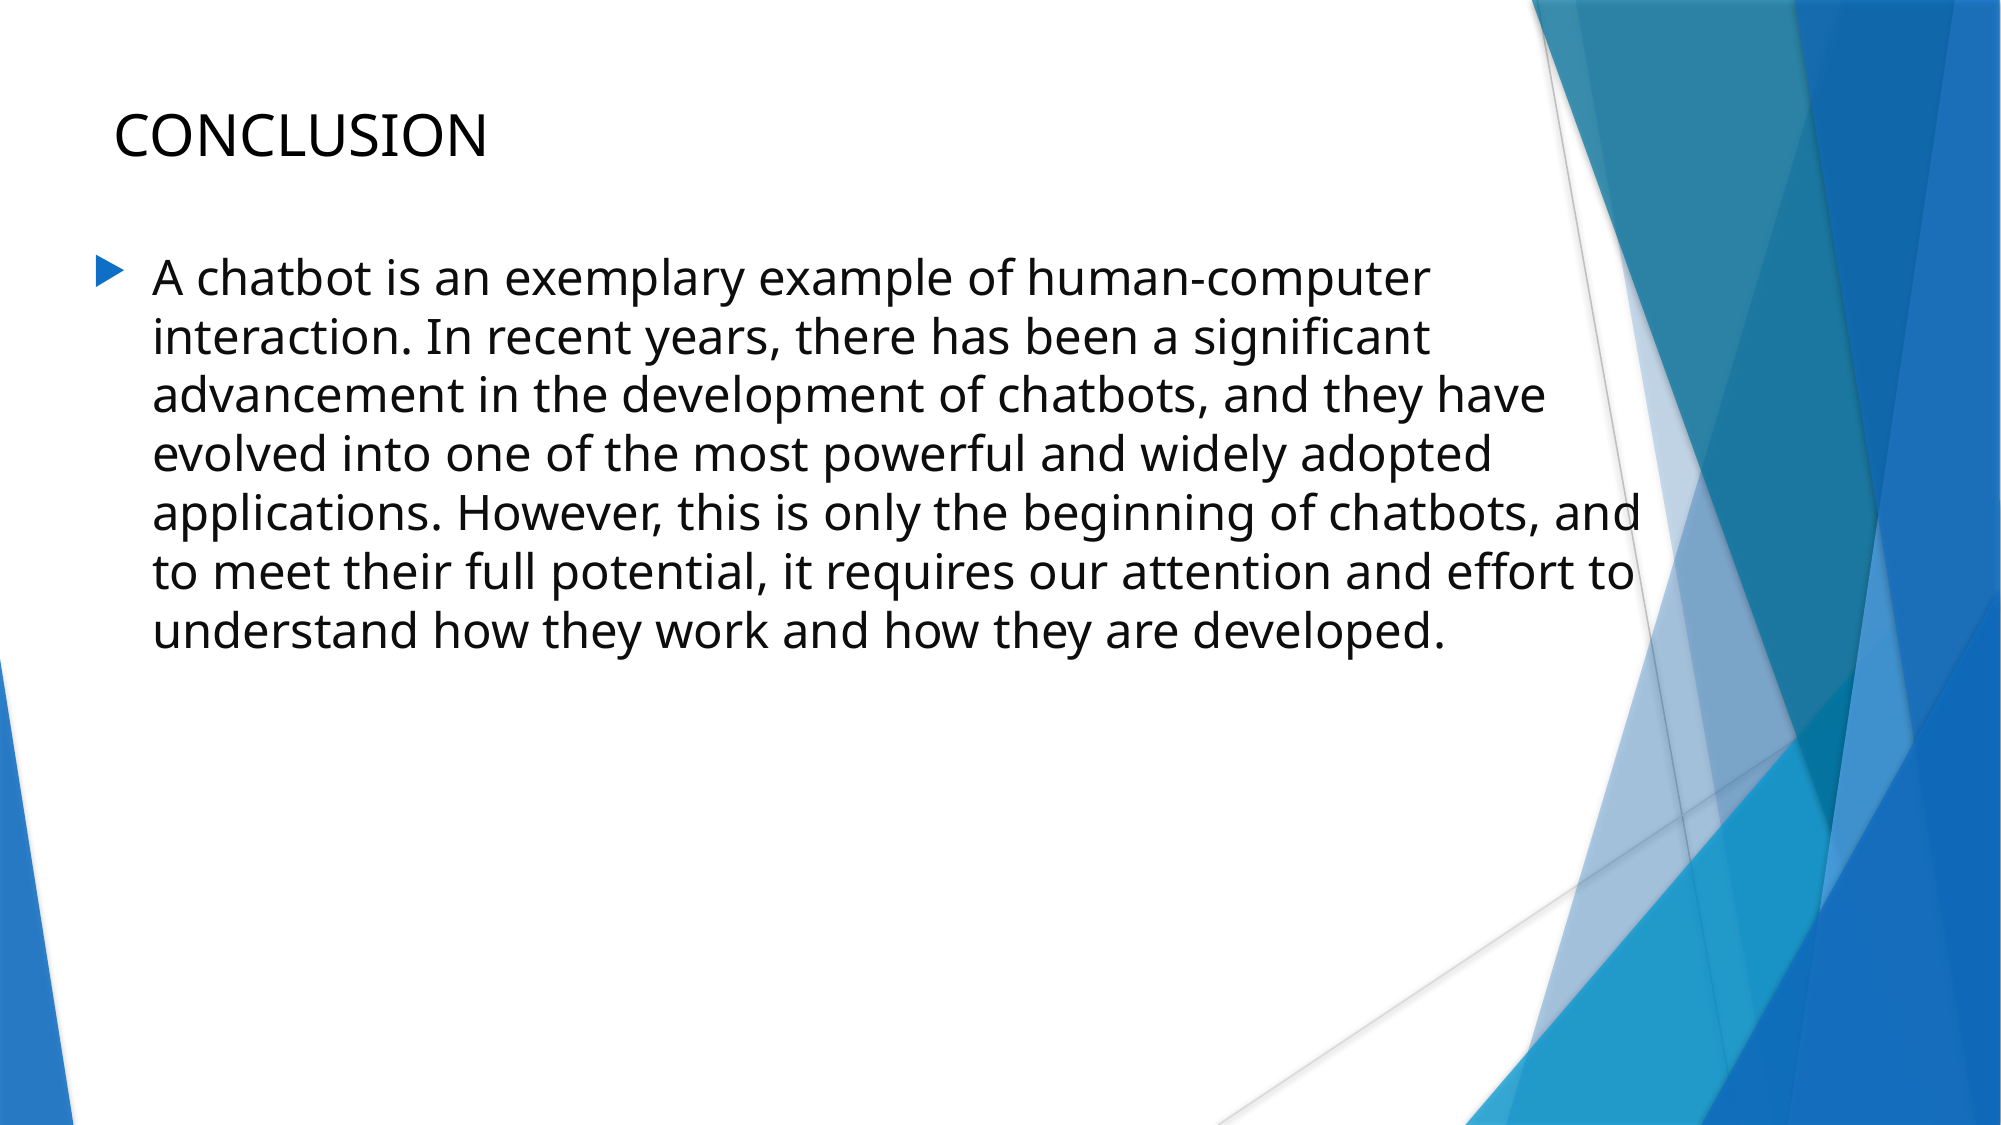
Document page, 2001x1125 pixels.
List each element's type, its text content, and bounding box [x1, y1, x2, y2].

list A chatbot is an exemplary example of human-computer interaction. In recent years, there has been a significant advancement in the development of chatbots, and they have evolved into one of the most powerful and widely adopted applications. However, this is only the beginning of chatbots, and to meet their full potential, it requires our attention and effort to understand how they work and how they are developed. [77, 238, 1696, 668]
title CONCLUSION [98, 90, 1510, 238]
